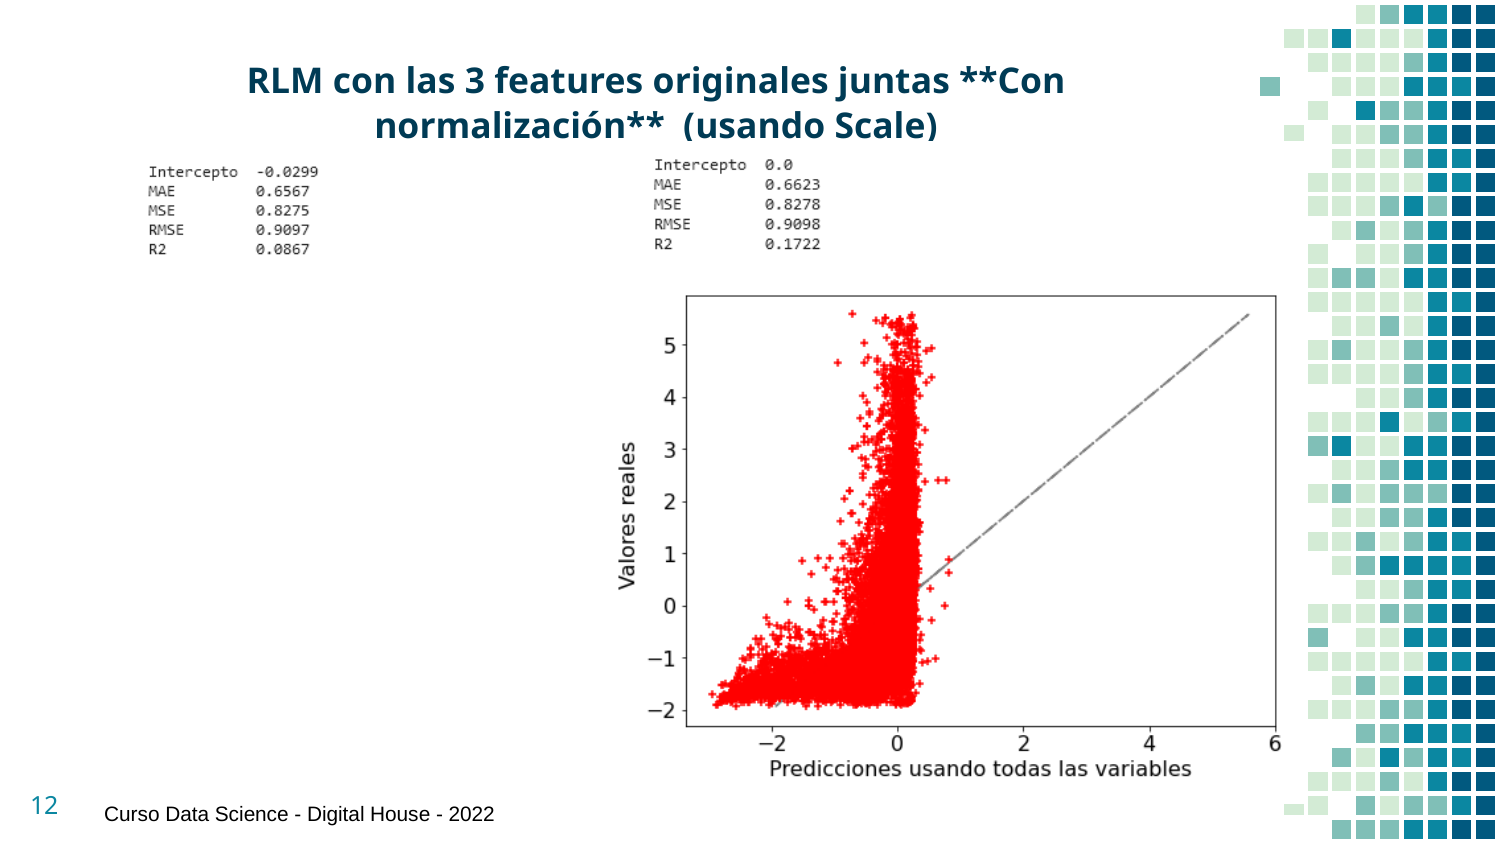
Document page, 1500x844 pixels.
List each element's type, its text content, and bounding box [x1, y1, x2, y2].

picture [575, 141, 1307, 805]
text_box Curso Data Science - Digital House - 2022 [105, 788, 515, 839]
text_box RLM con las 3 features originales juntas **Con normalización** (usando Scale) [193, 39, 1119, 161]
slide_number 12 [15, 774, 105, 839]
picture [126, 141, 366, 284]
